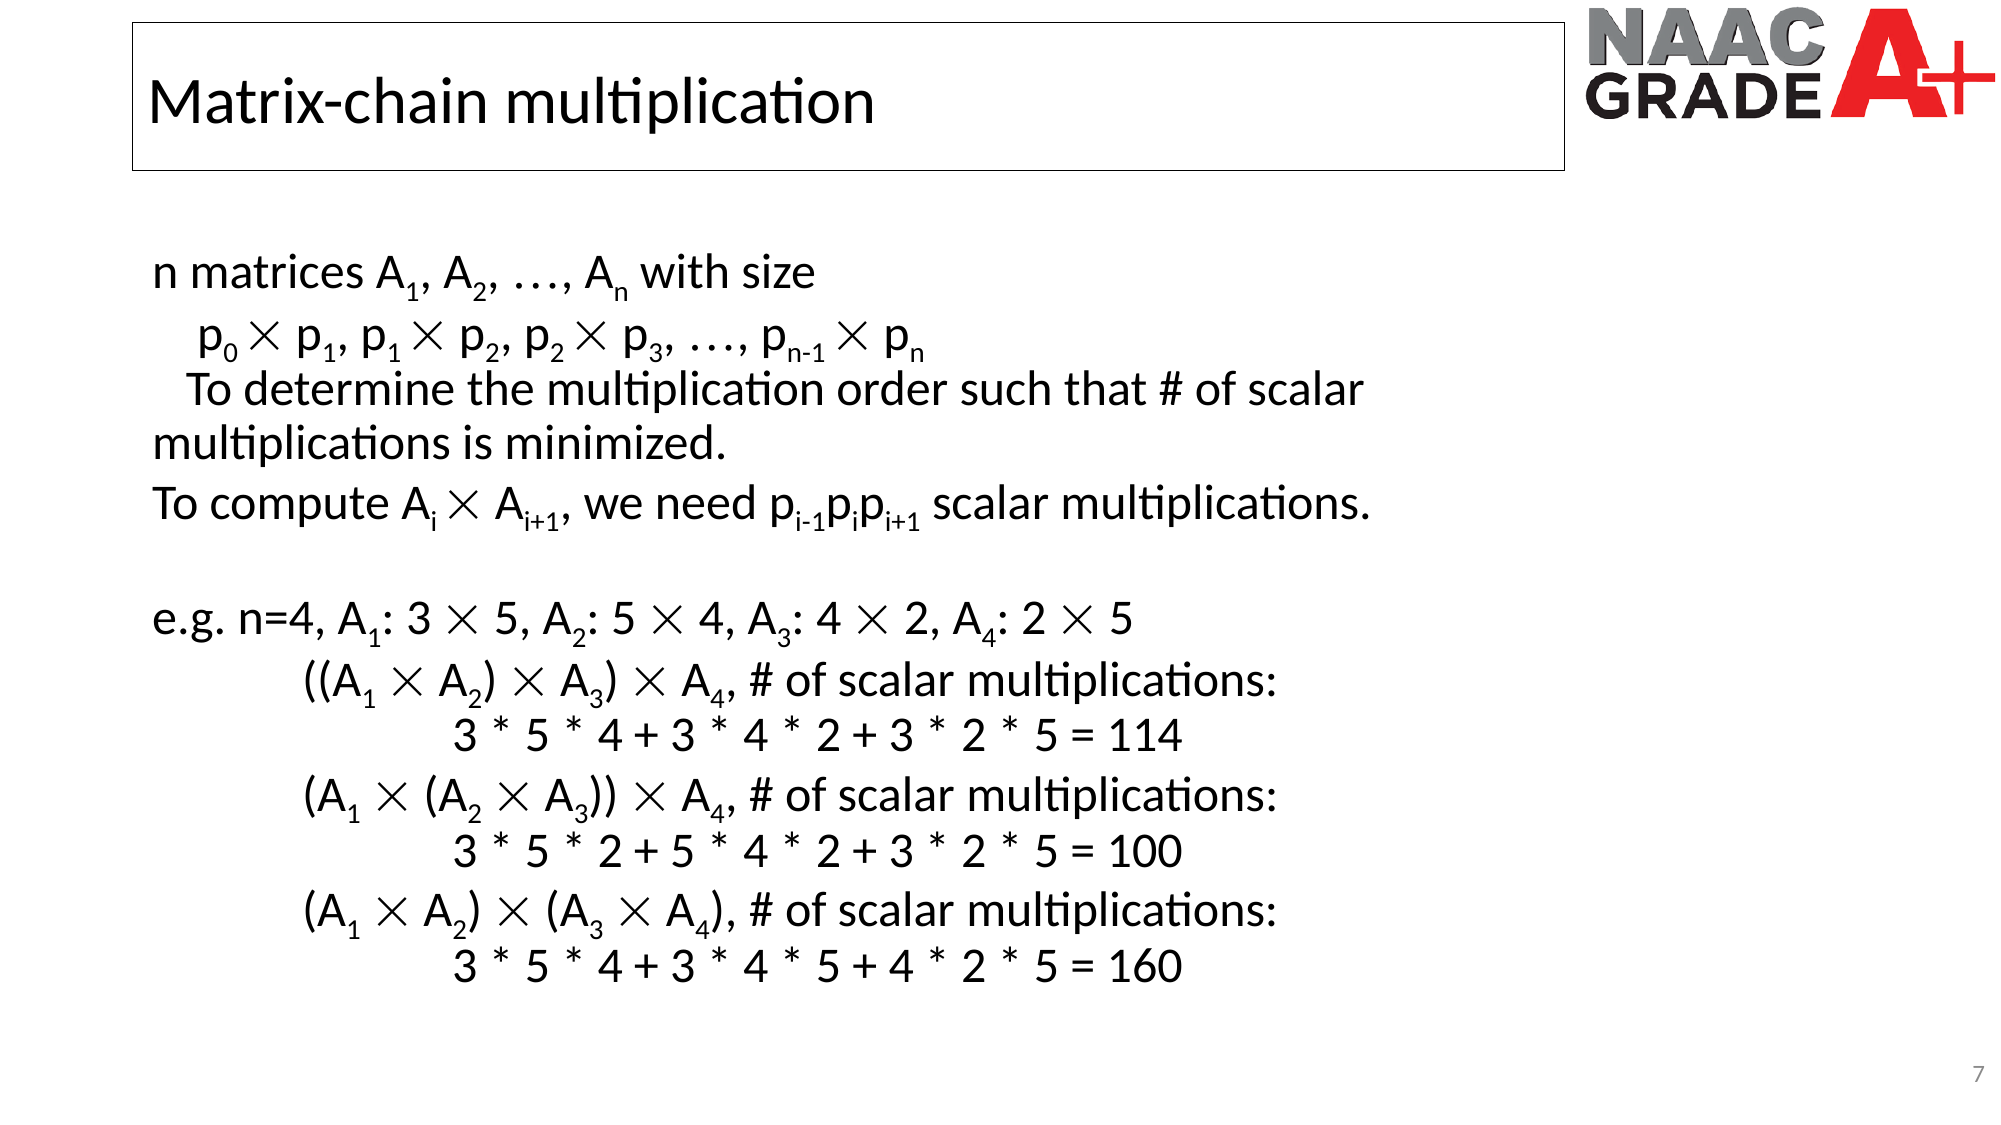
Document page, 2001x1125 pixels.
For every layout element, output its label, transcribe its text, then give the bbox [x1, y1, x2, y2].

picture [1585, 6, 1998, 119]
slide_number 7 [1550, 1042, 2000, 1103]
text_box n matrices A1, A2, …, An with size p0  p1, p1  p2, p2  p3, …, pn-1  pn To determine the multiplication order such that # of scalar multiplications is minimized. To compute Ai  Ai+1, we need pi-1pipi+1 scalar multiplications. e.g. n=4, A1: 3  5, A2: 5  4, A3: 4  2, A4: 2  5 ((A1  A2)  A3)  A4, # of scalar multiplications: 3 * 5 * 4 + 3 * 4 * 2 + 3 * 2 * 5 = 114 (A1  (A2  A3))  A4, # of scalar multiplications: 3 * 5 * 2 + 5 * 4 * 2 + 3 * 2 * 5 = 100 (A1  A2)  (A3  A4), # of scalar multiplications: 3 * 5 * 4 + 3 * 4 * 5 + 4 * 2 * 5 = 160 [137, 232, 1405, 1001]
title Matrix-chain multiplication [132, 22, 1565, 171]
